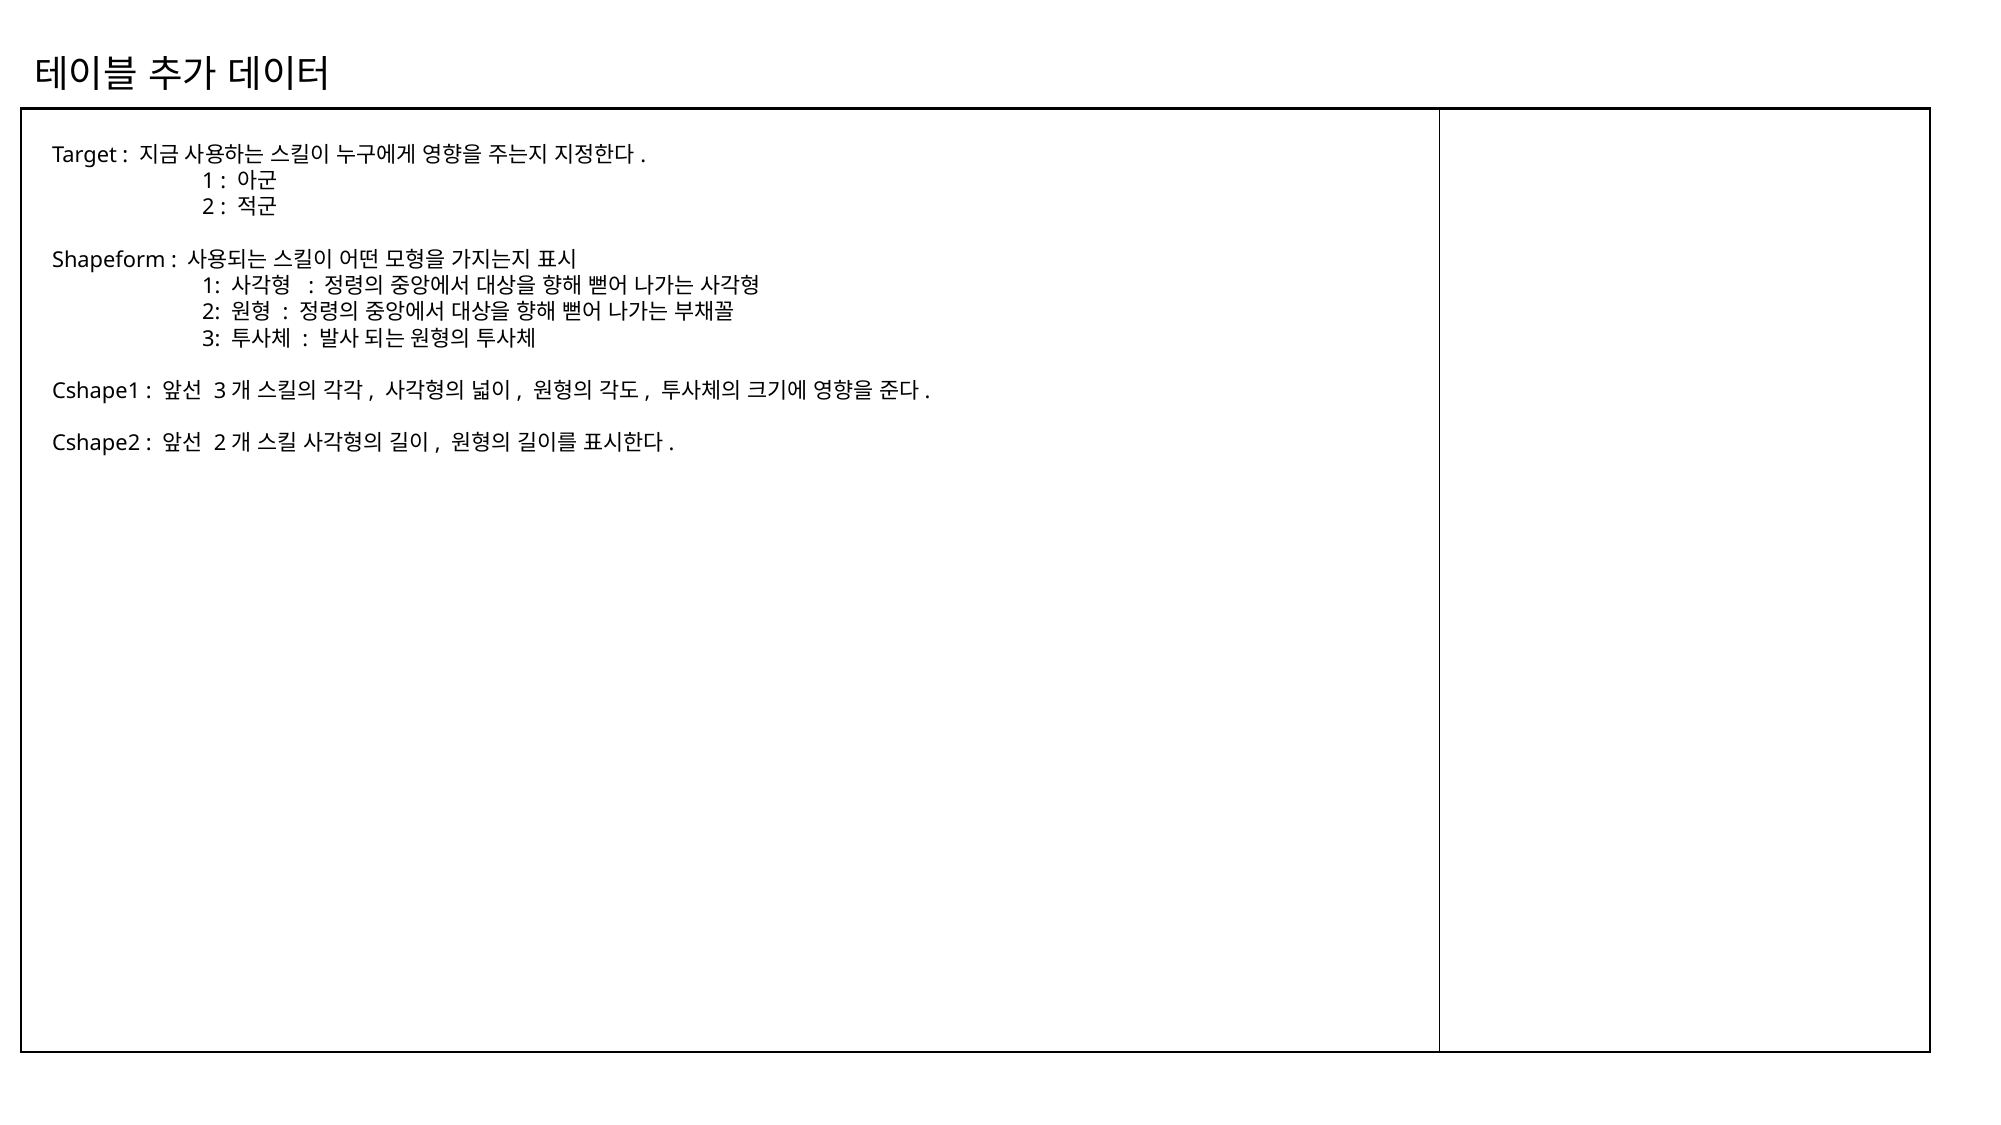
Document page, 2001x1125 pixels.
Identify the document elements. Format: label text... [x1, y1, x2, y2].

text_box [1440, 108, 1931, 1053]
text_box 테이블 추가 데이터 [19, 42, 1021, 103]
text_box Target : 지금 사용하는 스킬이 누구에게 영향을 주는지 지정한다. 1 : 아군 2 : 적군 Shapeform : 사용되는 스킬이 어떤 모형을 가지는지 표시 1: 사각형 : 정령의 중앙에서 대상을 향해 뻗어 나가는 사각형 2: 원형 : 정령의 중앙에서 대상을 향해 뻗어 나가는 부채꼴 3: 투사체 : 발사 되는 원형의 투사체 Cshape1 : 앞선 3개 스킬의 각각, 사각형의 넓이, 원형의 각도, 투사체의 크기에 영향을 준다. Cshape2 : 앞선 2개 스킬 사각형의 길이, 원형의 길이를 표시한다. [37, 133, 1407, 463]
text_box [20, 108, 1439, 1053]
